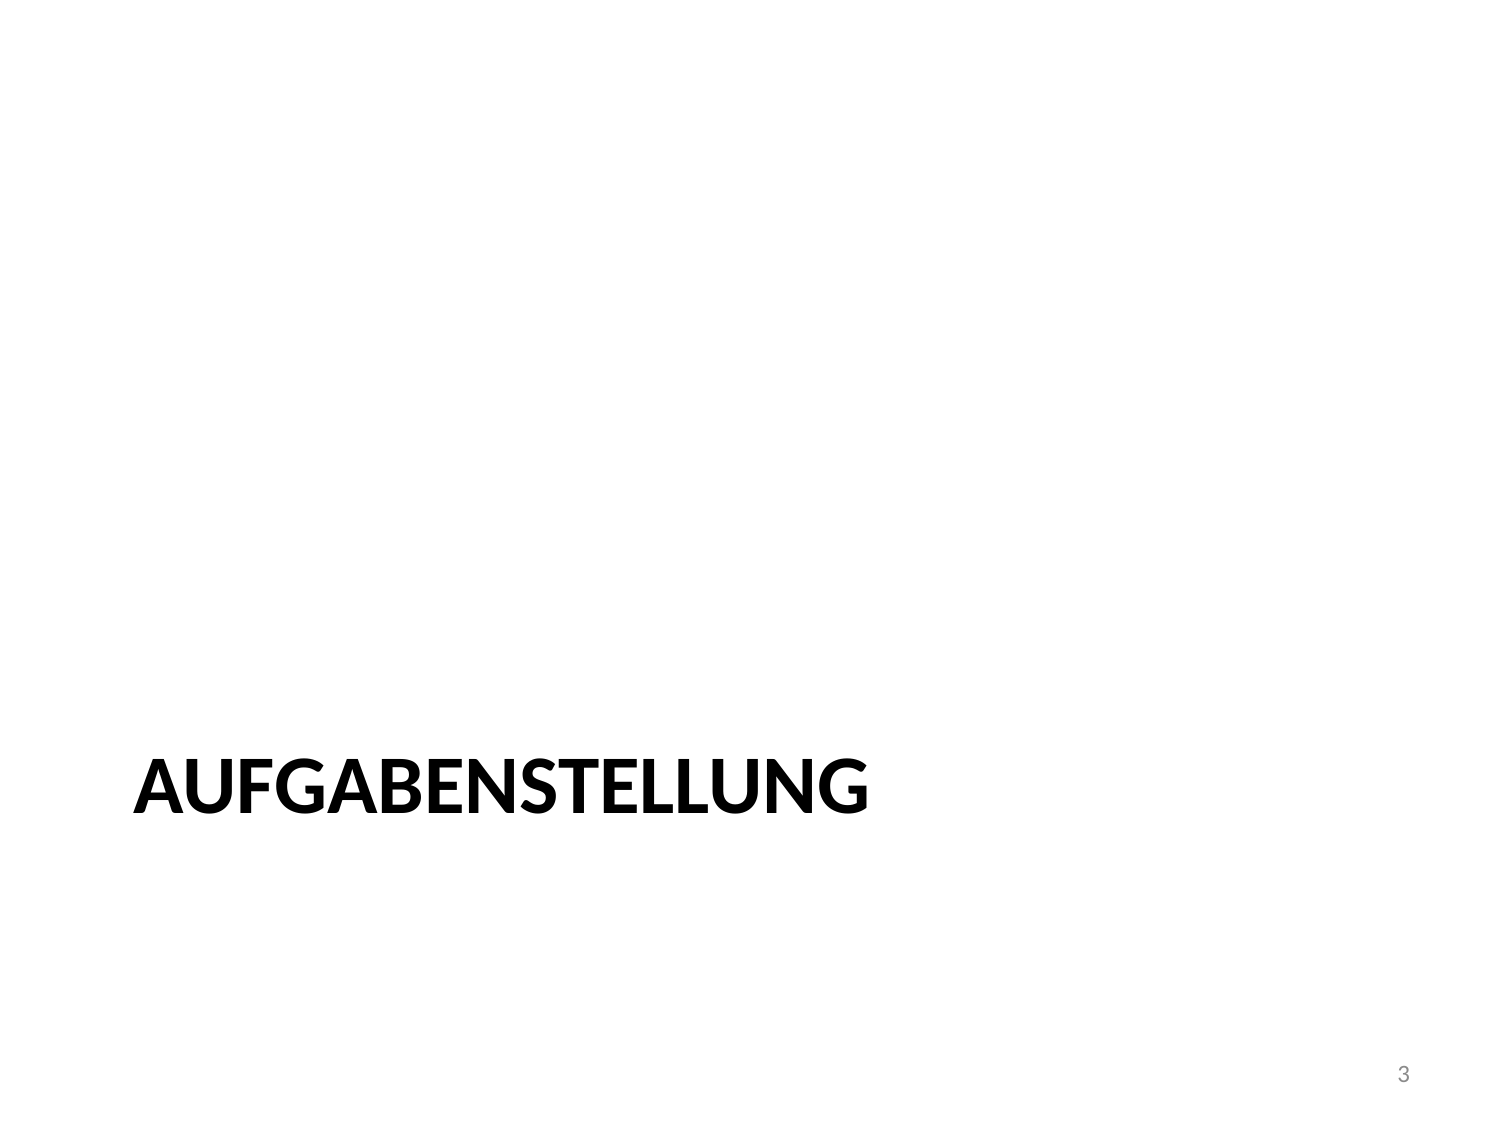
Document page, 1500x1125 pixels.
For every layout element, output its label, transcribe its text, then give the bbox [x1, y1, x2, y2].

slide_number 3 [1074, 1042, 1425, 1103]
title Aufgabenstellung [118, 722, 1394, 947]
